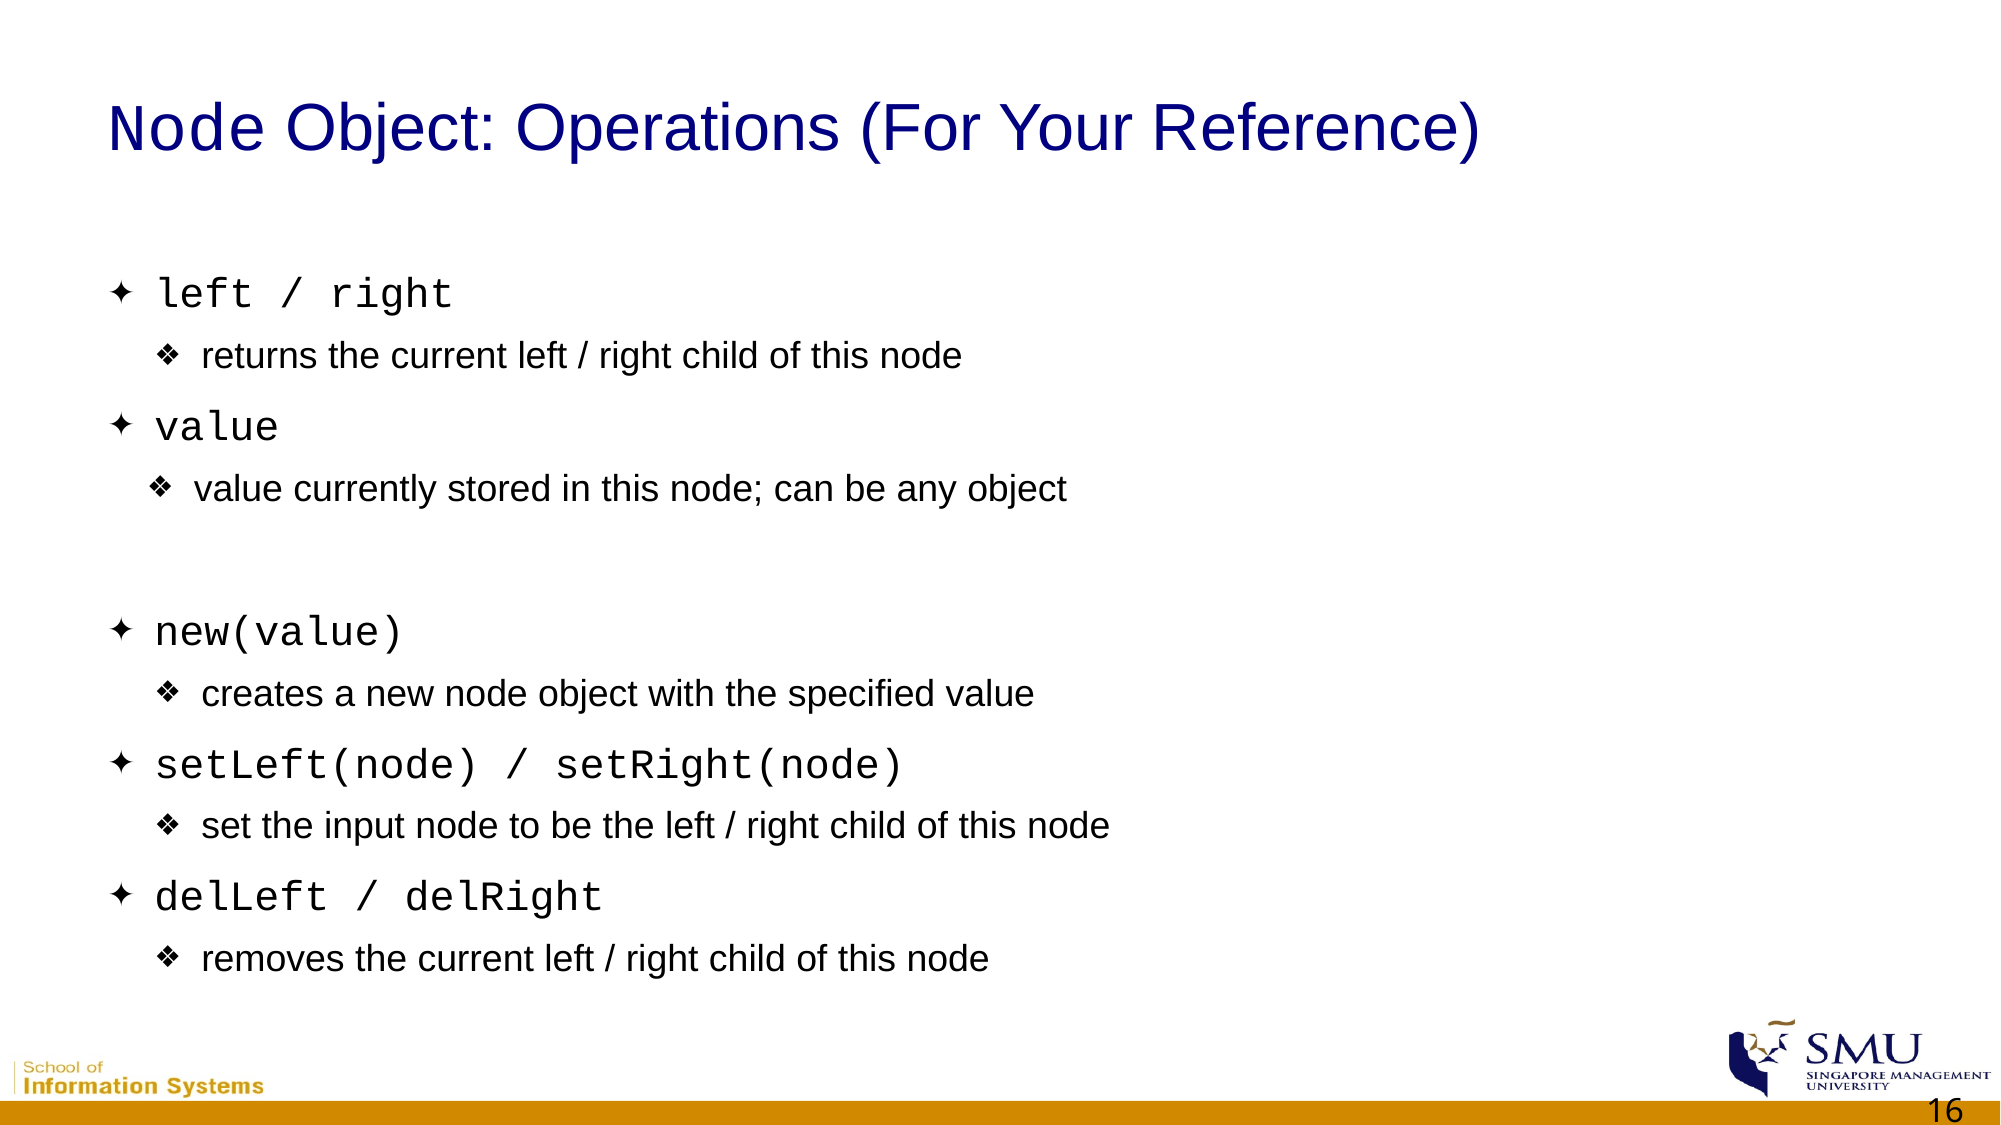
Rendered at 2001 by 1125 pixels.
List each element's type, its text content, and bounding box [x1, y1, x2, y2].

list left / right returns the current left / right child of this node value value currently stored in this node; can be any object new(value) creates a new node object with the specified value setLeft(node) / setRight(node) set the input node to be the left / right child of this node delLeft / delRight removes the current left / right child of this node [99, 258, 1850, 1045]
picture [1724, 1012, 1995, 1100]
picture [6, 1050, 267, 1100]
title Node Object: Operations (For Your Reference) [99, 29, 1850, 218]
